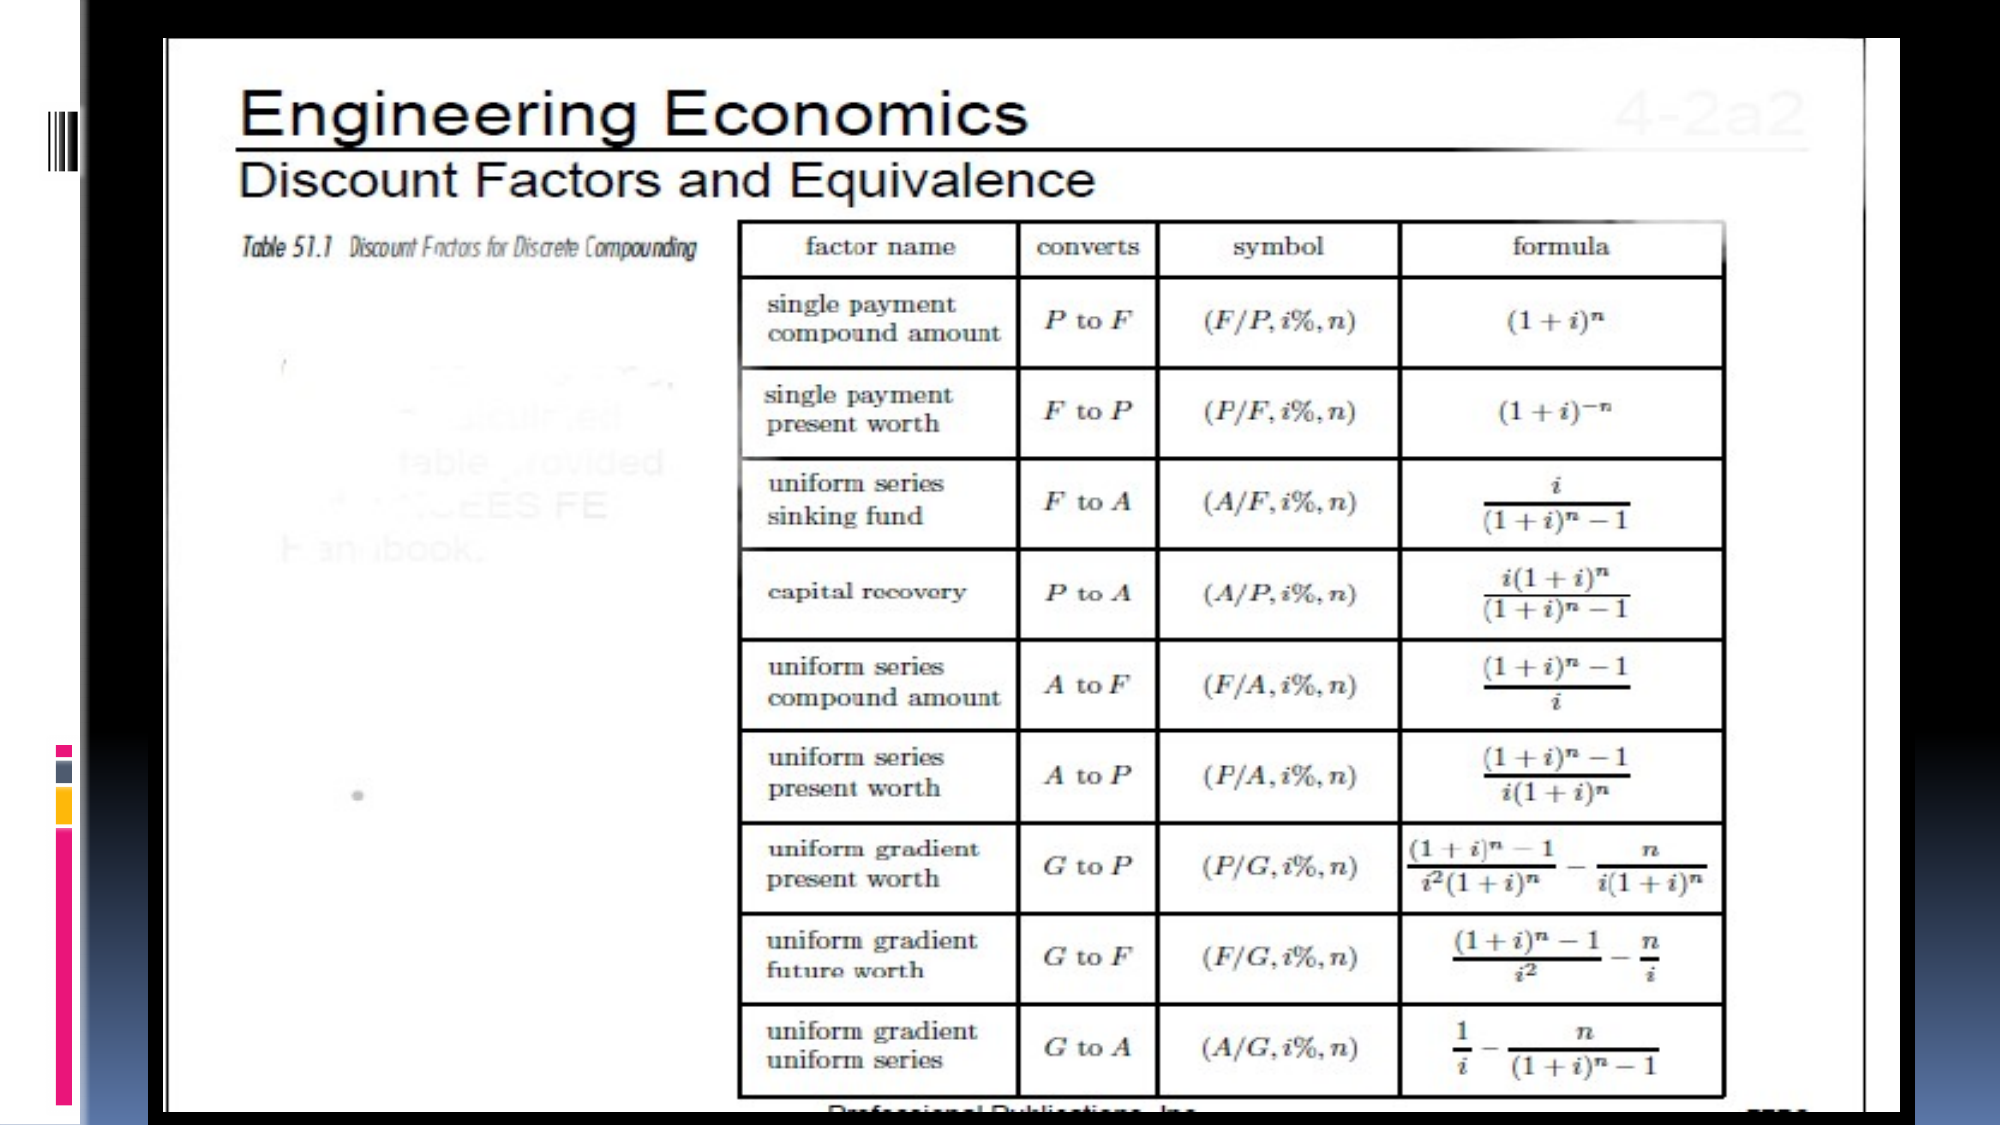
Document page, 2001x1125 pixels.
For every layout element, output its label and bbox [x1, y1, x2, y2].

list [161, 37, 1901, 1113]
